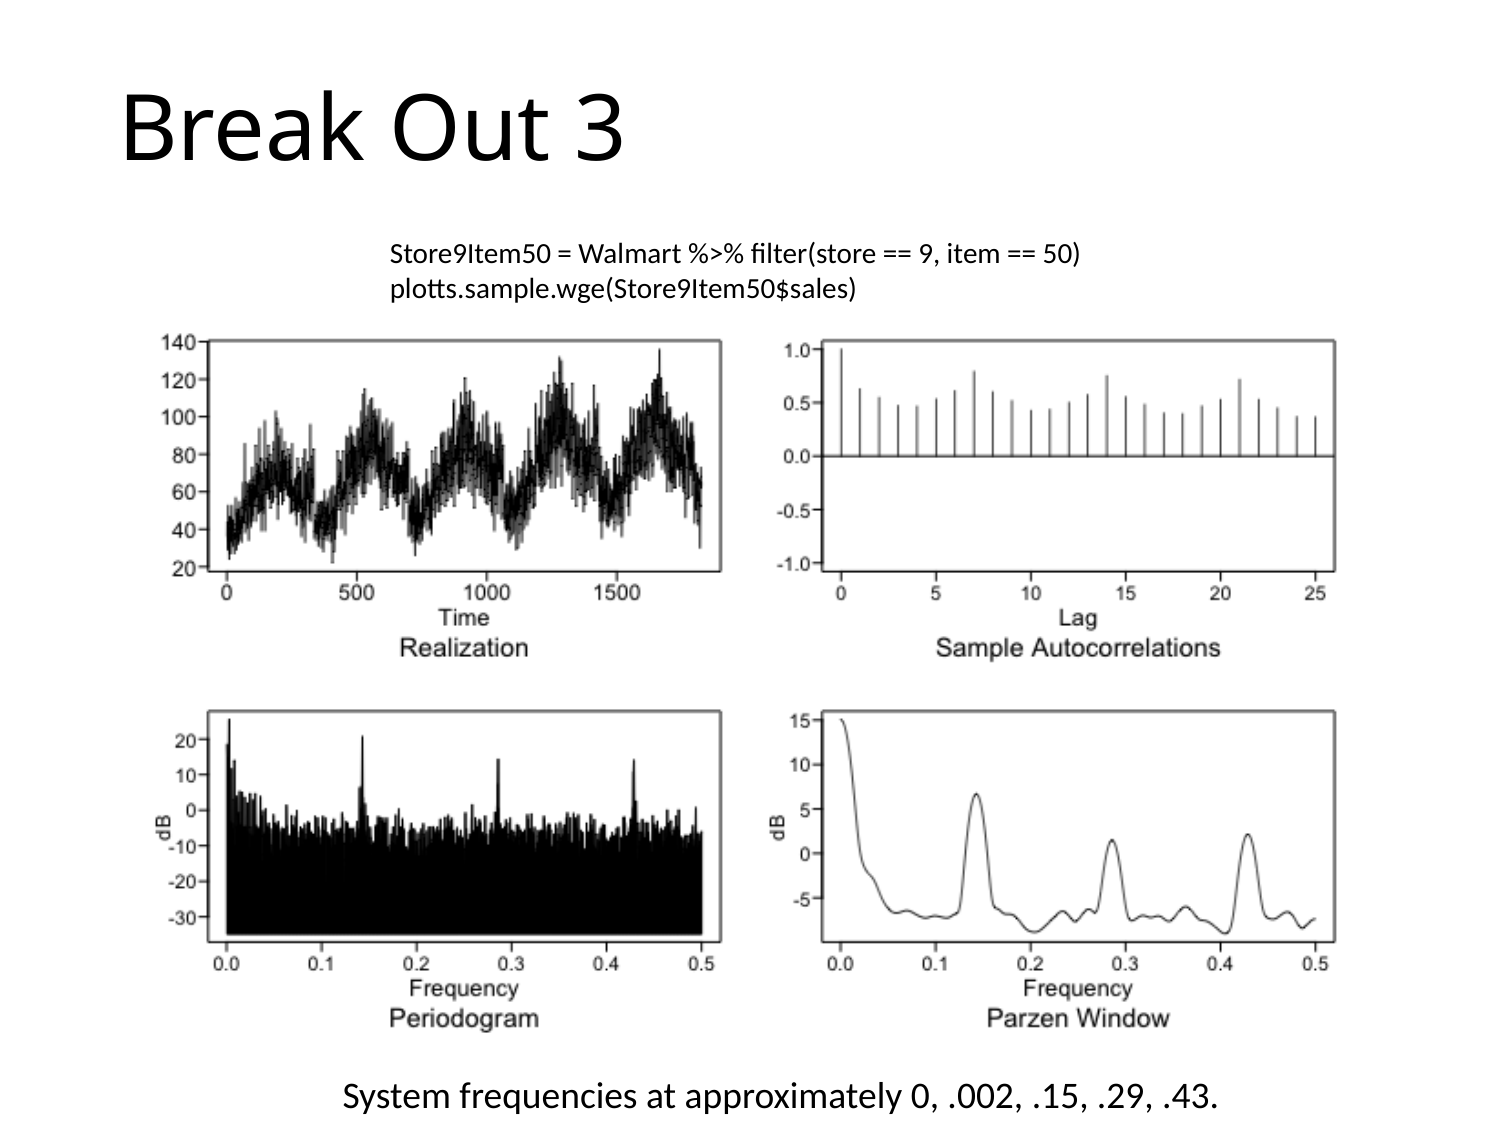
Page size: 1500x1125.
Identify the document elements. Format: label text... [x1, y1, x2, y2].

text_box System frequencies at approximately 0, .002, .15, .29, .43. [208, 1063, 1355, 1124]
picture [136, 312, 1364, 1053]
text_box Store9Item50 = Walmart %>% filter(store == 9, item == 50) plotts.sample.wge(Store9Item50$sales) [374, 227, 1125, 312]
title Break Out 3 [103, 59, 1397, 202]
